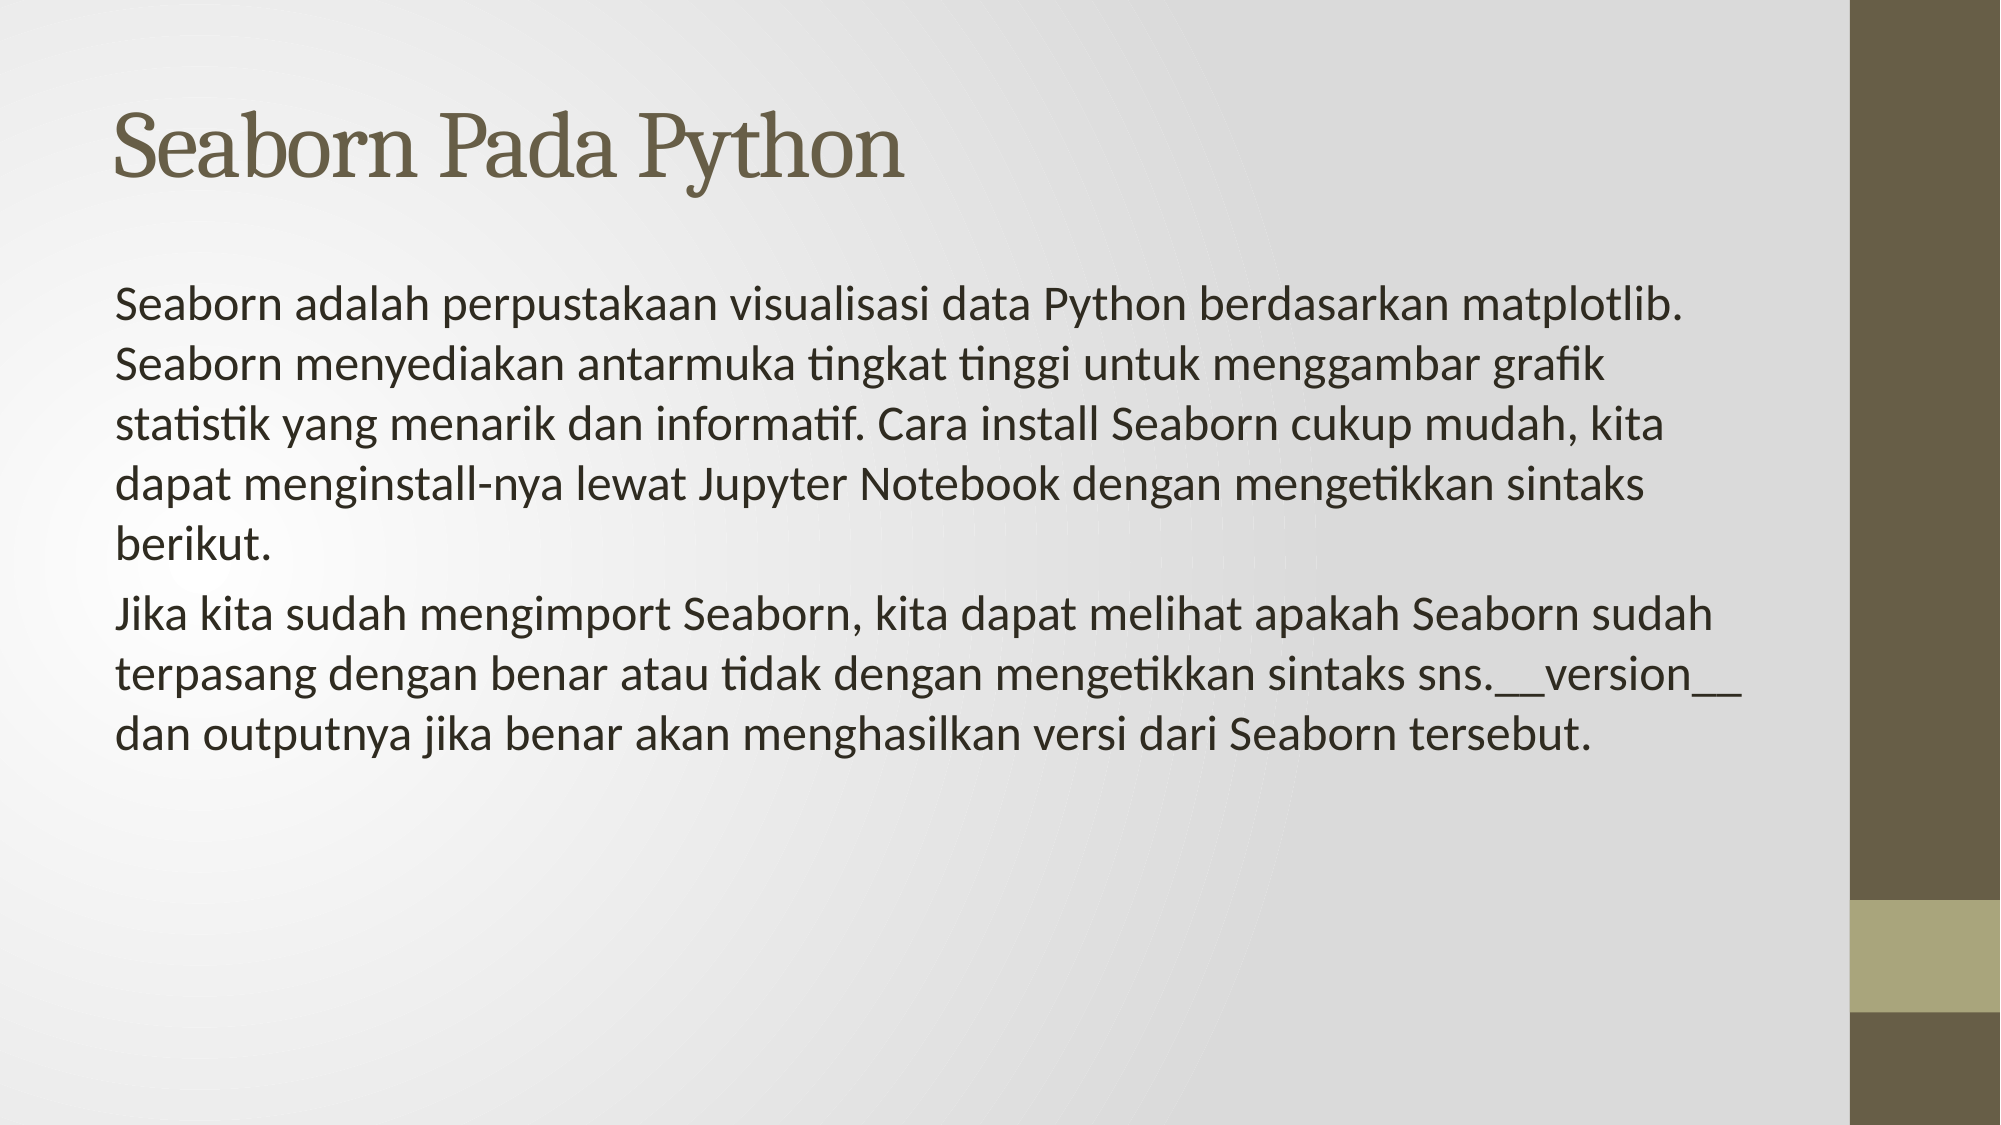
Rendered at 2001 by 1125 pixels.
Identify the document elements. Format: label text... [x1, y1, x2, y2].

title Seaborn Pada Python [99, 45, 1767, 233]
list Seaborn adalah perpustakaan visualisasi data Python berdasarkan matplotlib. Seaborn menyediakan antarmuka tingkat tinggi untuk menggambar grafik statistik yang menarik dan informatif. Cara install Seaborn cukup mudah, kita dapat menginstall-nya lewat Jupyter Notebook dengan mengetikkan sintaks berikut. Jika kita sudah mengimport Seaborn, kita dapat melihat apakah Seaborn sudah terpasang dengan benar atau tidak dengan mengetikkan sintaks sns.__version__ dan outputnya jika benar akan menghasilkan versi dari Seaborn tersebut. [99, 262, 1767, 1050]
